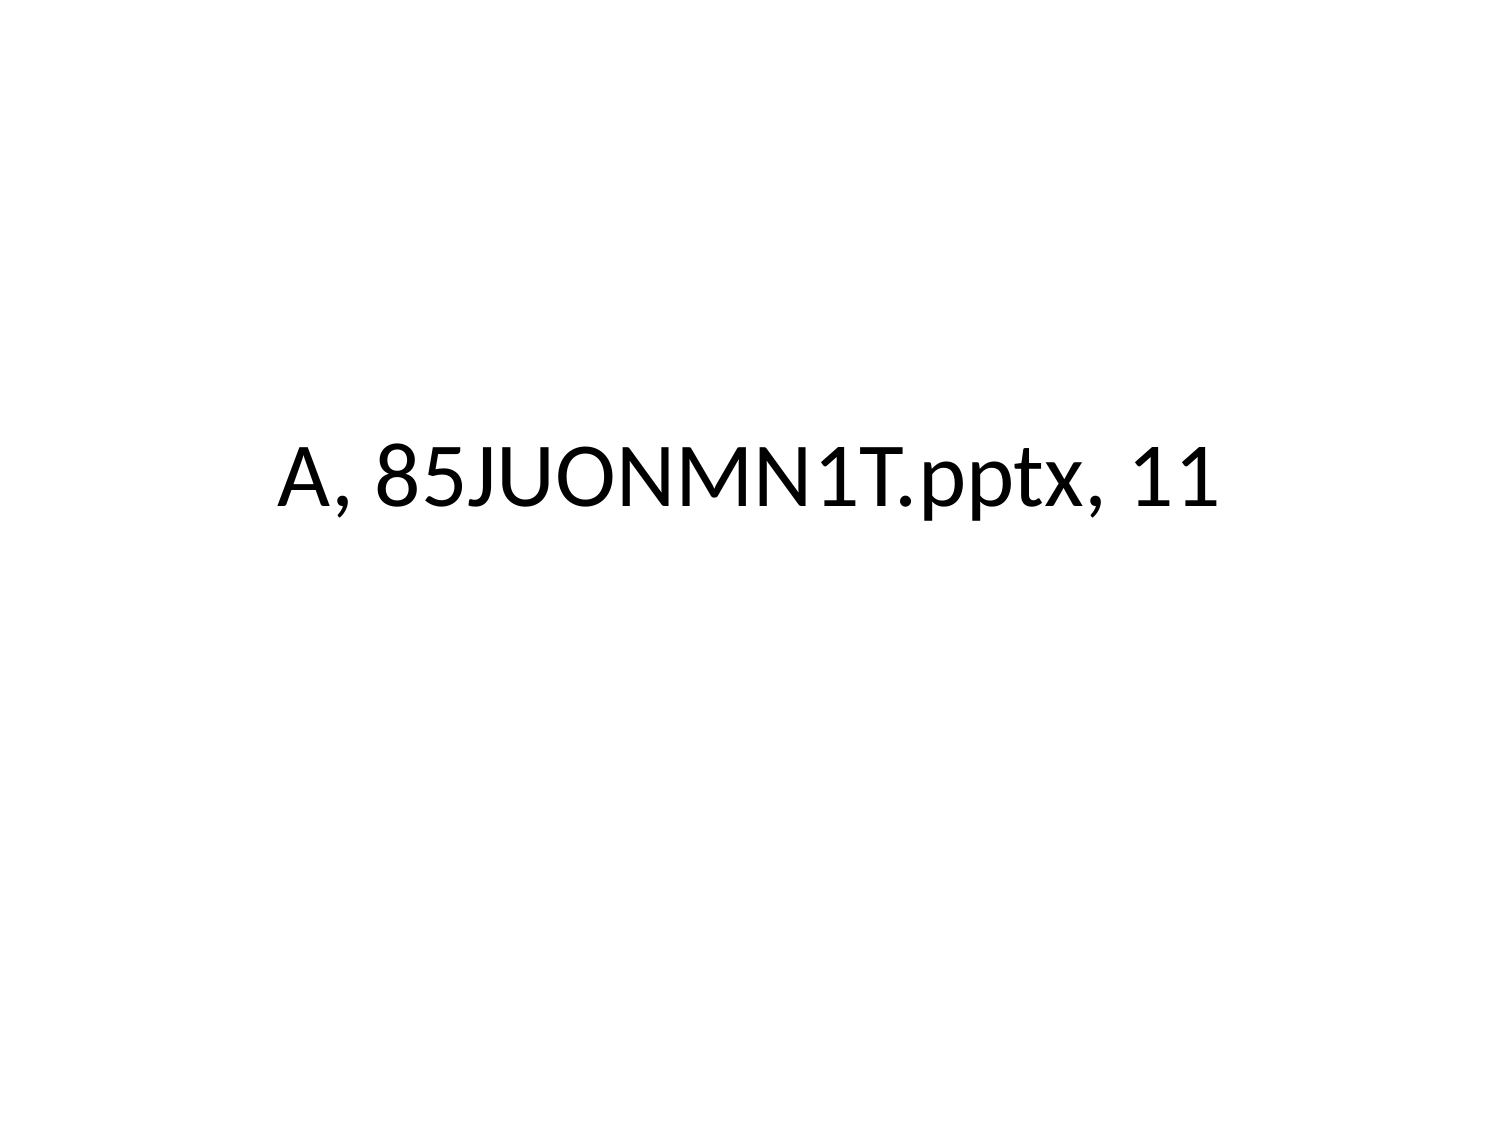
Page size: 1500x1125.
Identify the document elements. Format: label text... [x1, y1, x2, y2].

title A, 85JUONMN1T.pptx, 11 [112, 349, 1388, 591]
